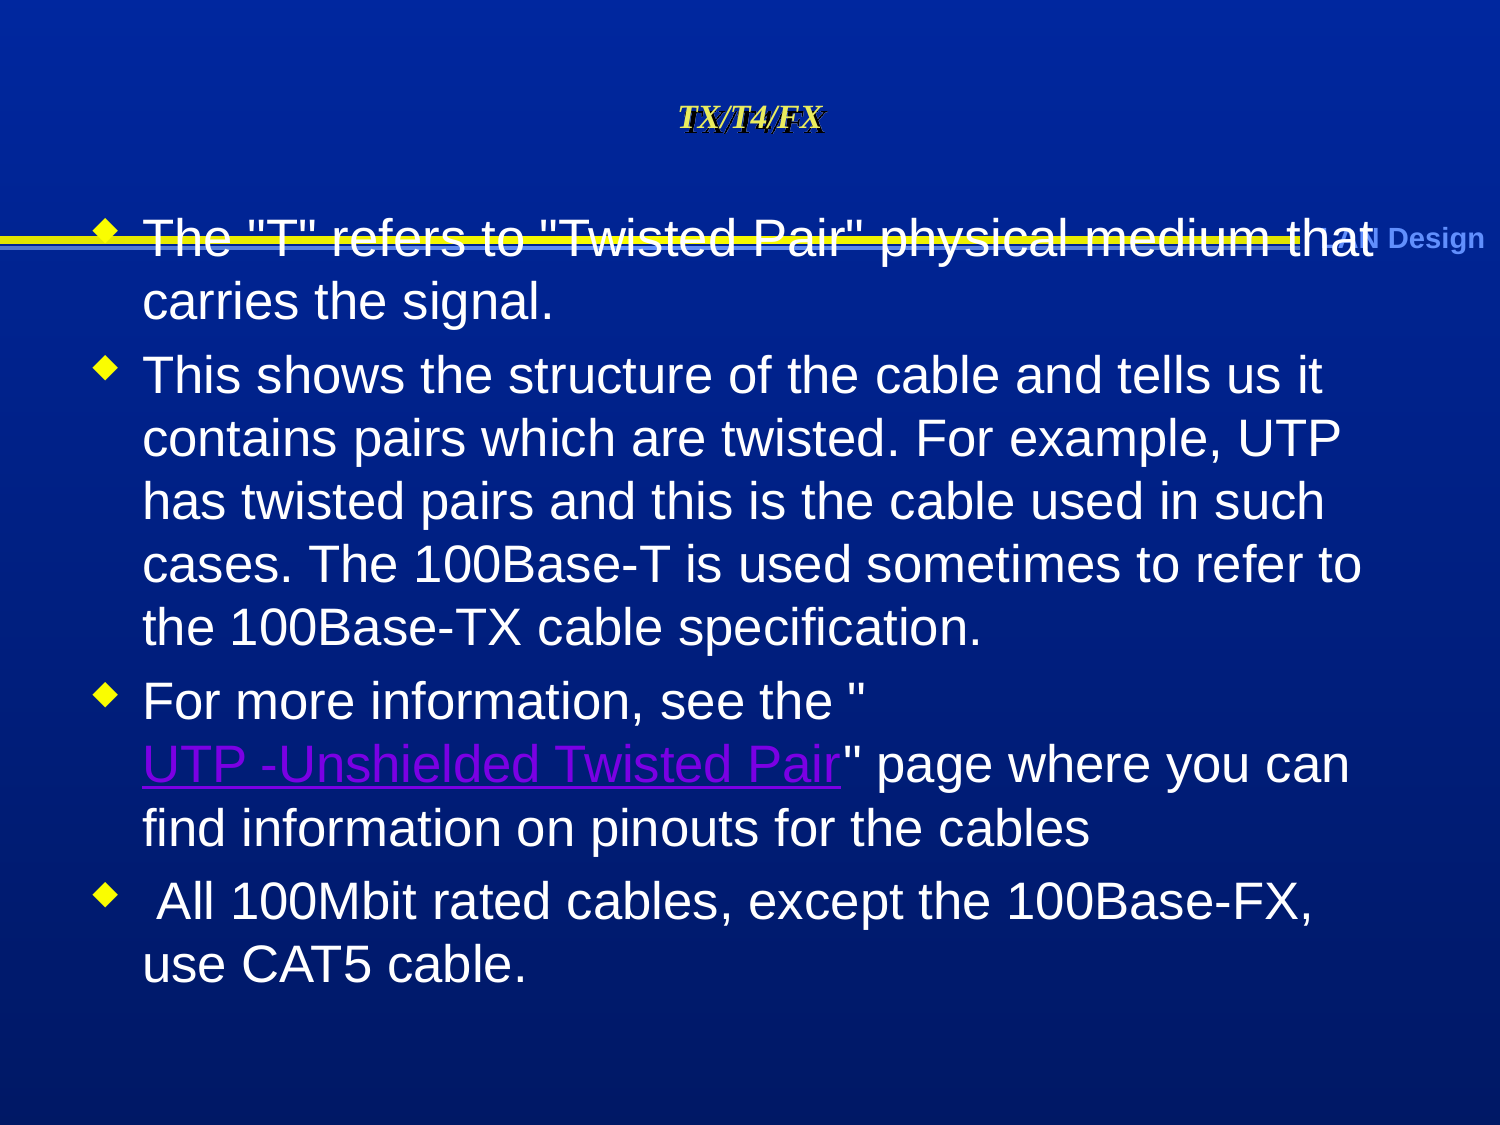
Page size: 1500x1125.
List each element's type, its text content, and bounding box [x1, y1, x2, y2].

list The "T" refers to "Twisted Pair" physical medium that carries the signal. This shows the structure of the cable and tells us it contains pairs which are twisted. For example, UTP has twisted pairs and this is the cable used in such cases. The 100Base-T is used sometimes to refer to the 100Base-TX cable specification. For more information, see the "UTP -Unshielded Twisted Pair" page where you can find information on pinouts for the cables All 100Mbit rated cables, except the 100Base-FX, use CAT5 cable. [75, 196, 1425, 1005]
title TX/T4/FX [75, 45, 1425, 185]
